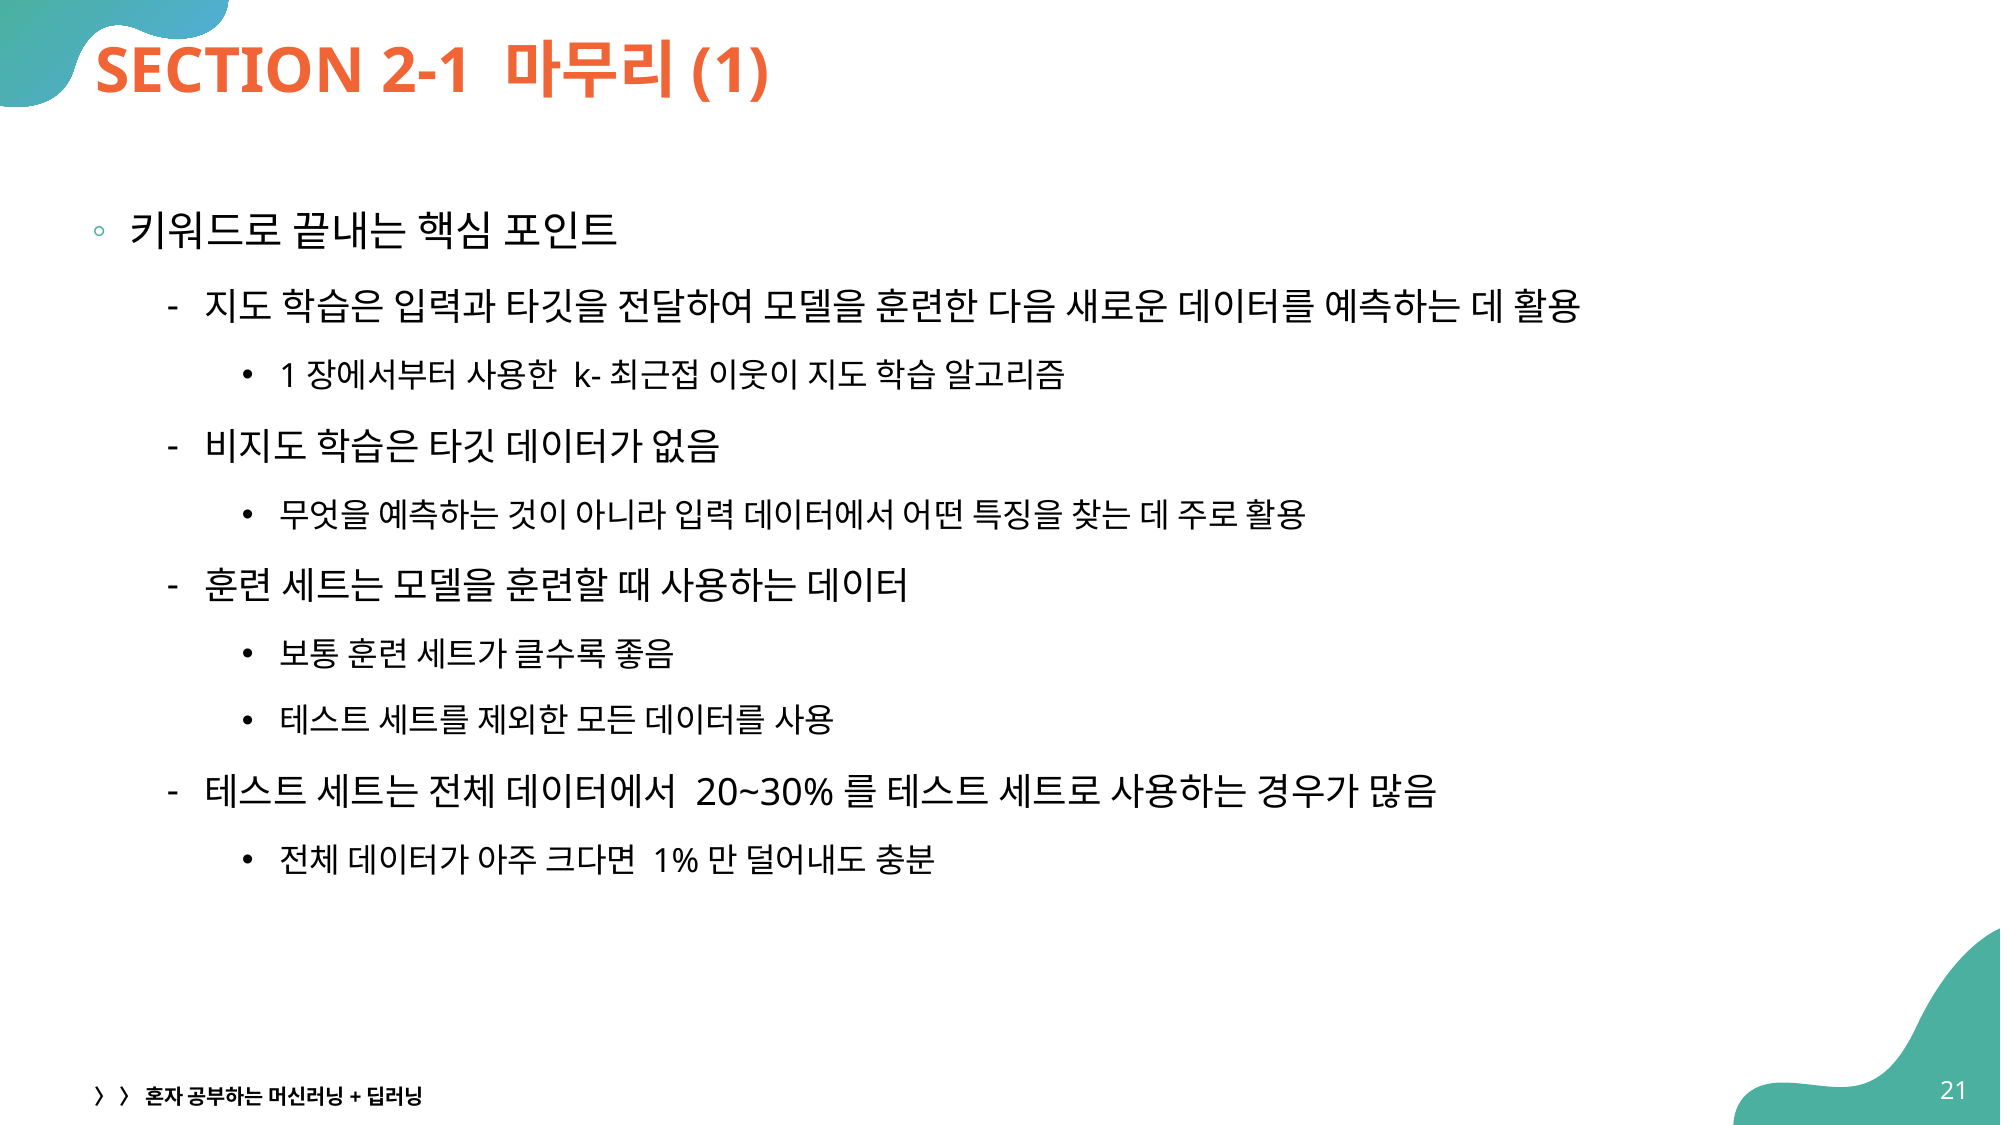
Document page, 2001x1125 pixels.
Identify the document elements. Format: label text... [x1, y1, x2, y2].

list 키워드로 끝내는 핵심 포인트 지도 학습은 입력과 타깃을 전달하여 모델을 훈련한 다음 새로운 데이터를 예측하는 데 활용 1장에서부터 사용한 k-최근접 이웃이 지도 학습 알고리즘 비지도 학습은 타깃 데이터가 없음 무엇을 예측하는 것이 아니라 입력 데이터에서 어떤 특징을 찾는 데 주로 활용 훈련 세트는 모델을 훈련할 때 사용하는 데이터 보통 훈련 세트가 클수록 좋음 테스트 세트를 제외한 모든 데이터를 사용 테스트 세트는 전체 데이터에서 20~30%를 테스트 세트로 사용하는 경우가 많음 전체 데이터가 아주 크다면 1%만 덜어내도 충분 [76, 177, 1981, 1063]
title SECTION 2-1 마무리(1) [79, 17, 1931, 128]
footer 〉 〉 혼자 공부하는 머신러닝+딥러닝 [79, 1078, 755, 1114]
slide_number 21 [1917, 1061, 1984, 1122]
